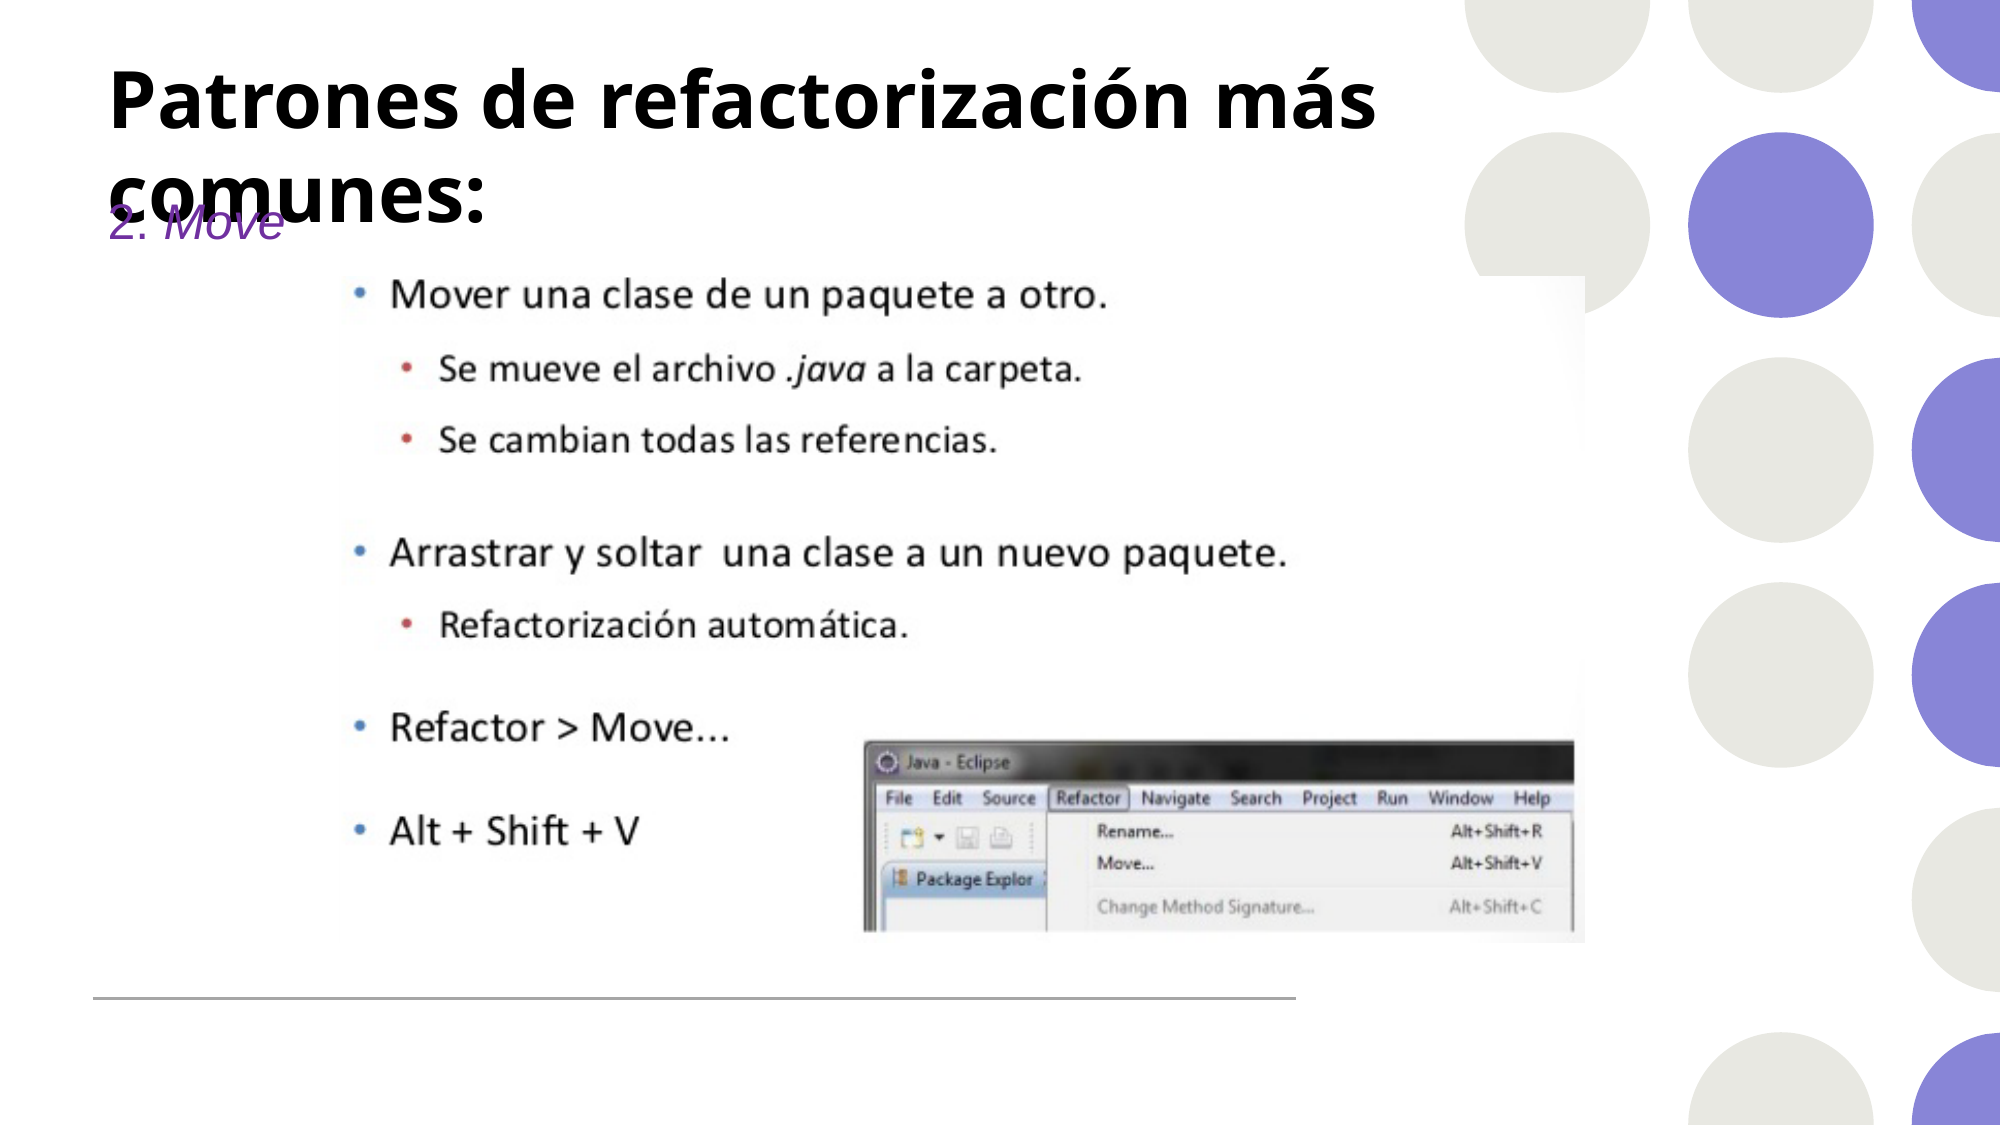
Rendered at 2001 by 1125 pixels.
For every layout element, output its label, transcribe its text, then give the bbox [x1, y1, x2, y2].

picture [338, 276, 1585, 943]
list 2. Move [92, 182, 1632, 1045]
title Patrones de refactorización más comunes: [92, 41, 1685, 248]
